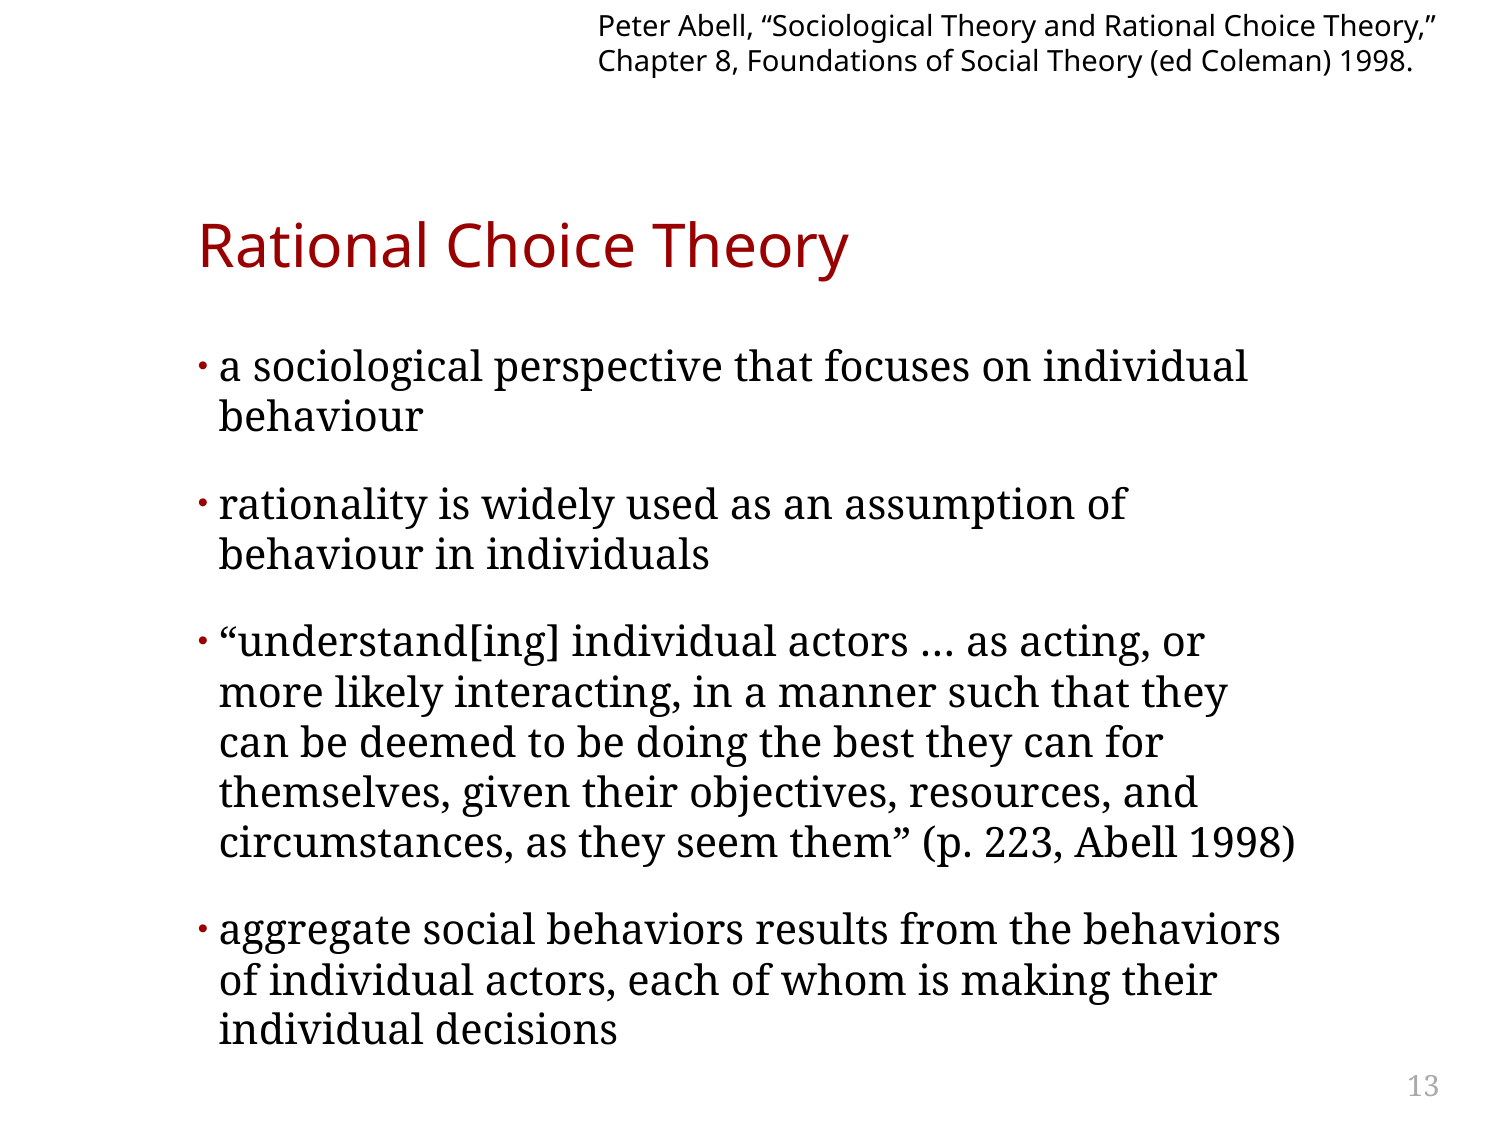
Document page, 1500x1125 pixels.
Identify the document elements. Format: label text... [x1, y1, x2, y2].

slide_number 13 [1349, 1050, 1498, 1125]
list a sociological perspective that focuses on individual behaviour rationality is widely used as an assumption of behaviour in individuals “understand[ing] individual actors … as acting, or more likely interacting, in a manner such that they can be deemed to be doing the best they can for themselves, given their objectives, resources, and circumstances, as they seem them” (p. 223, Abell 1998) aggregate social behaviors results from the behaviors of individual actors, each of whom is making their individual decisions [190, 337, 1310, 1125]
title Rational Choice Theory [190, 203, 1310, 337]
text_box Peter Abell, “Sociological Theory and Rational Choice Theory,” Chapter 8, Foundations of Social Theory (ed Coleman) 1998. [582, 0, 1500, 85]
